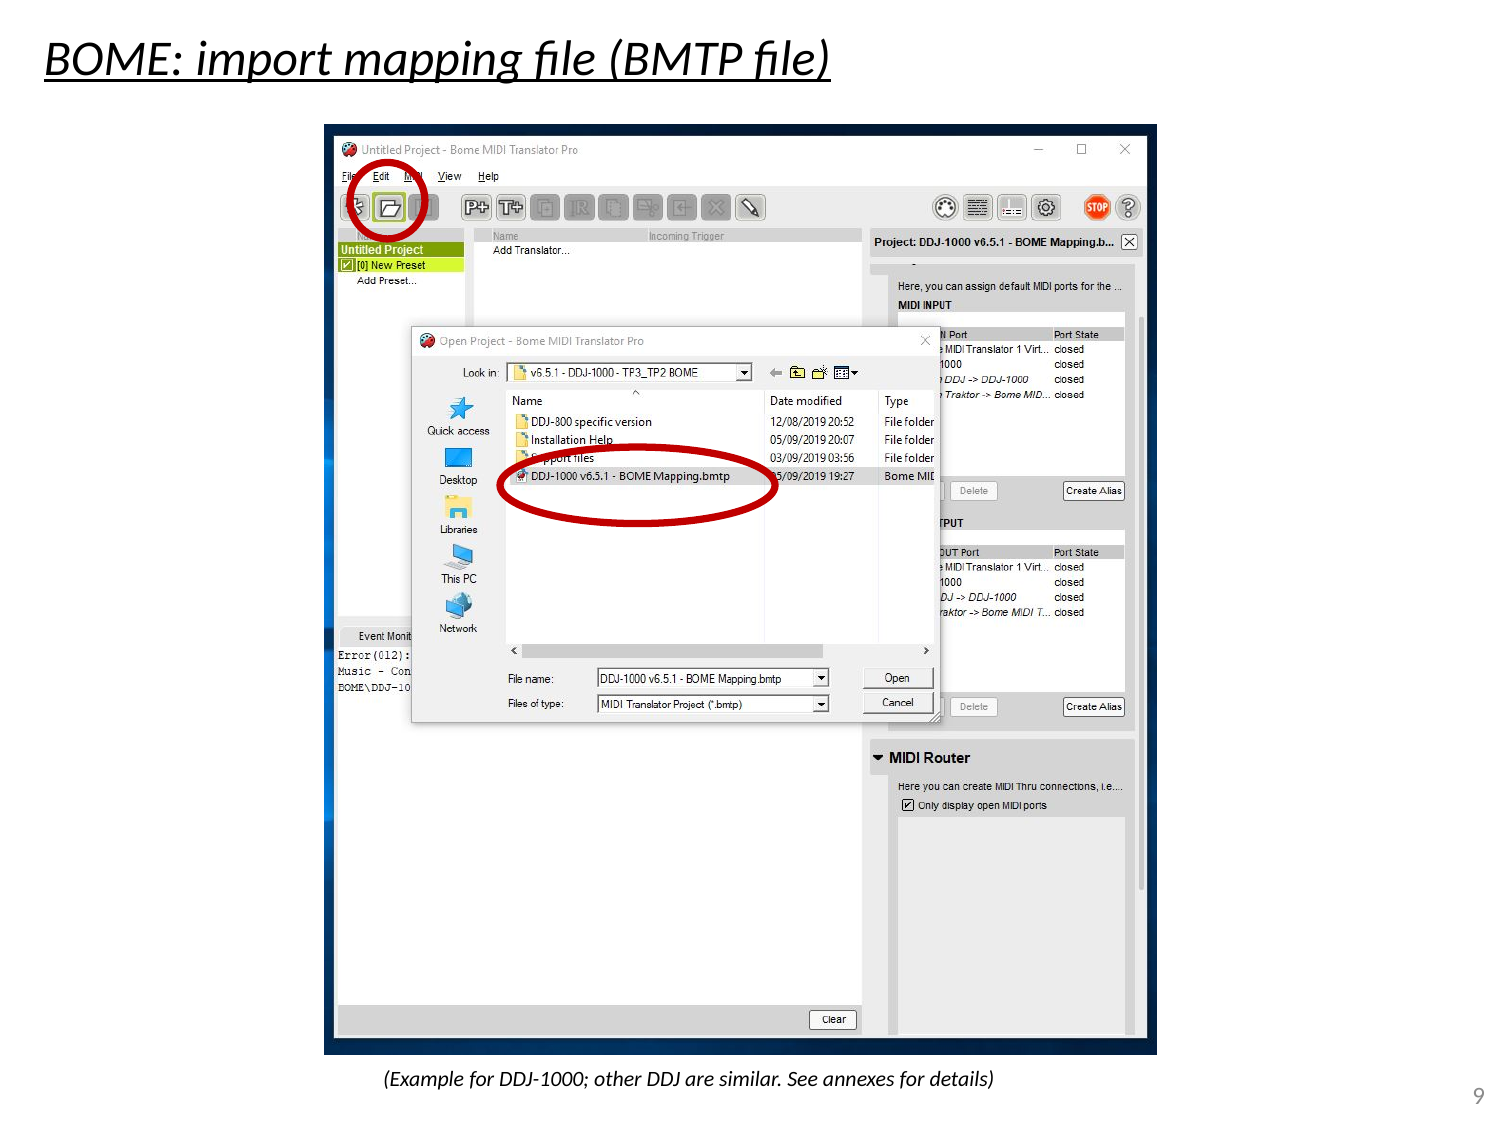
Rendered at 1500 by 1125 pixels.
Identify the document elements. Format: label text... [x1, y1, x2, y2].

slide_number 9 [1149, 1065, 1500, 1125]
text_box (Example for DDJ-1000; other DDJ are similar. See annexes for details) [368, 1063, 1011, 1099]
picture [324, 124, 1157, 1055]
text_box BOME: import mapping file (BMTP file) [28, 18, 847, 93]
